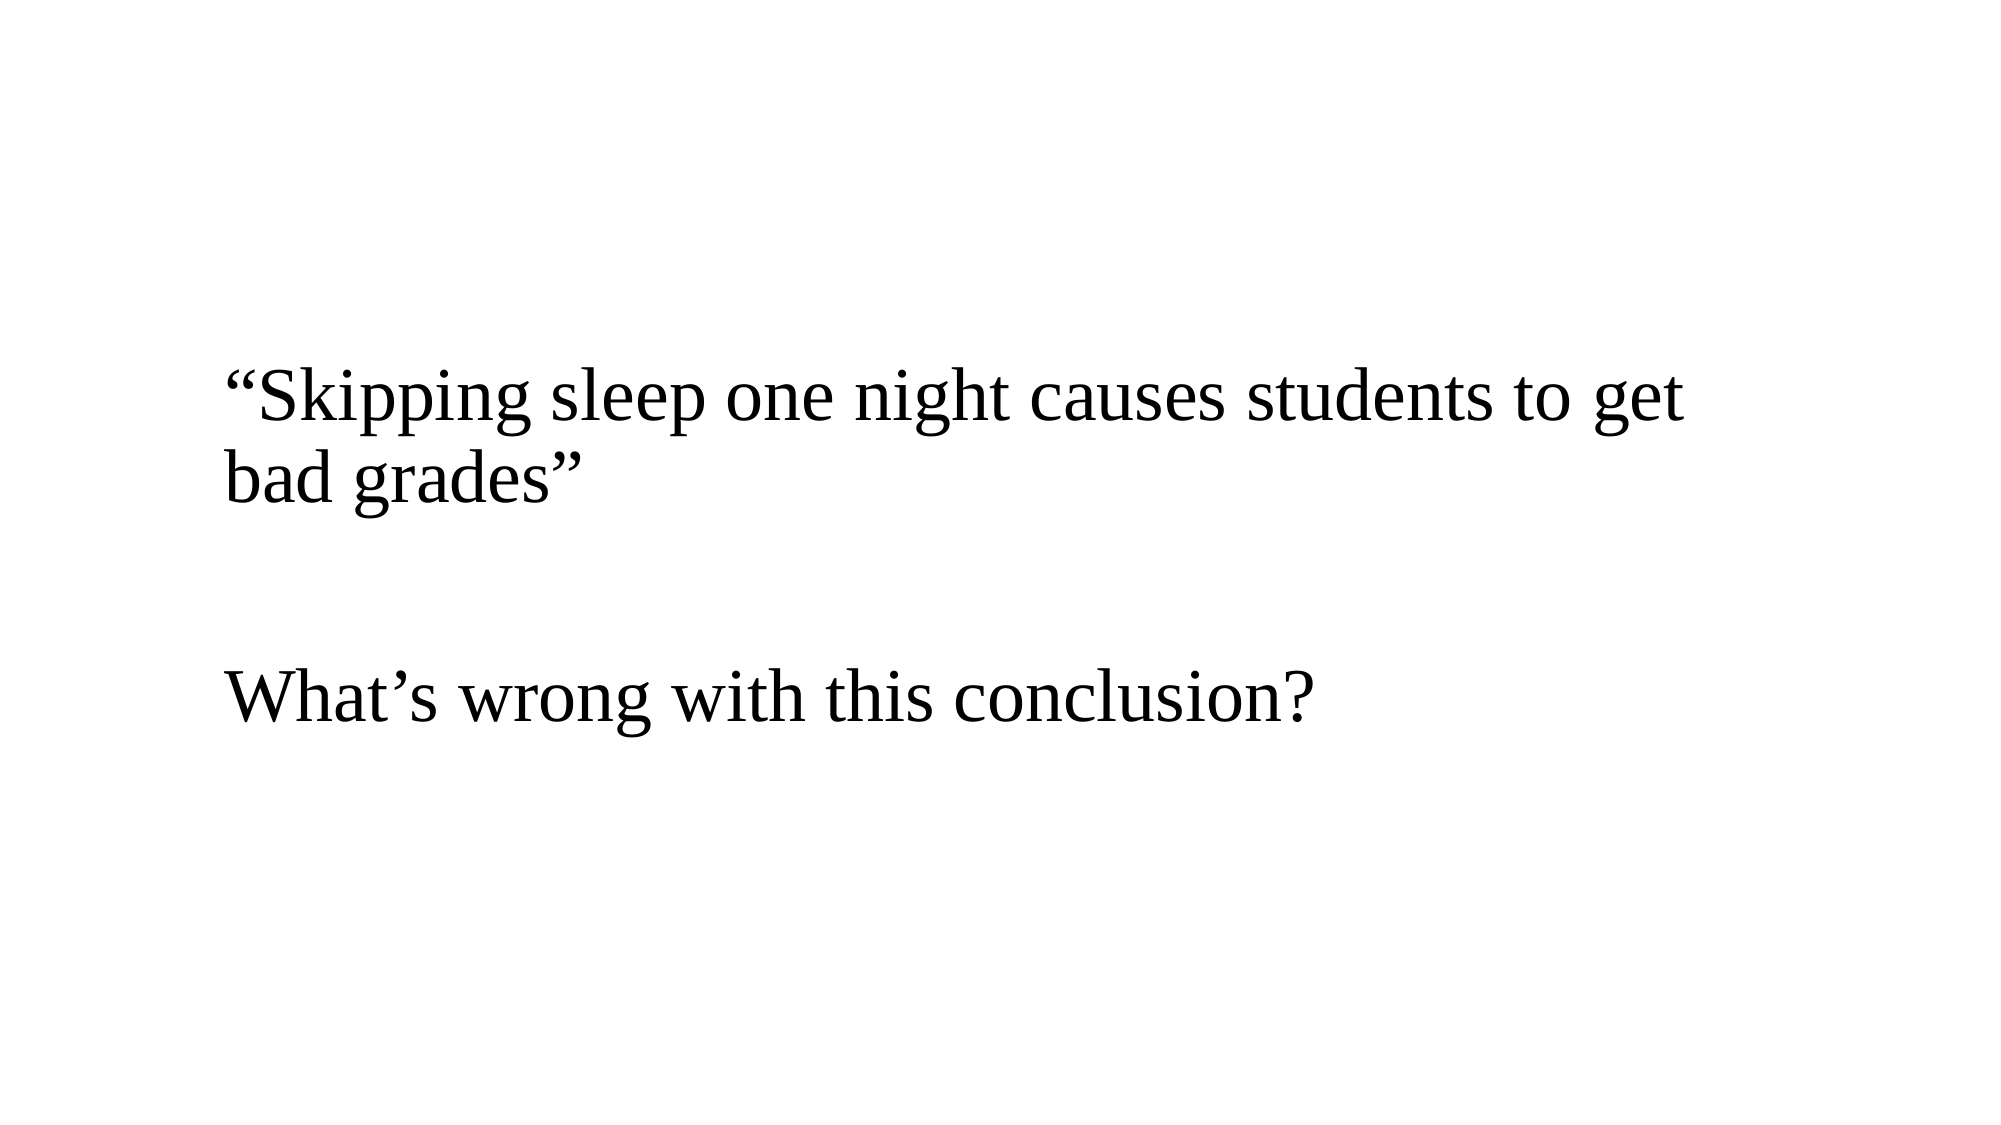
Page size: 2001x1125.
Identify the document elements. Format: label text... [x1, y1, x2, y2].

text_box “Skipping sleep one night causes students to get bad grades” What’s wrong with this conclusion? [209, 346, 1785, 750]
